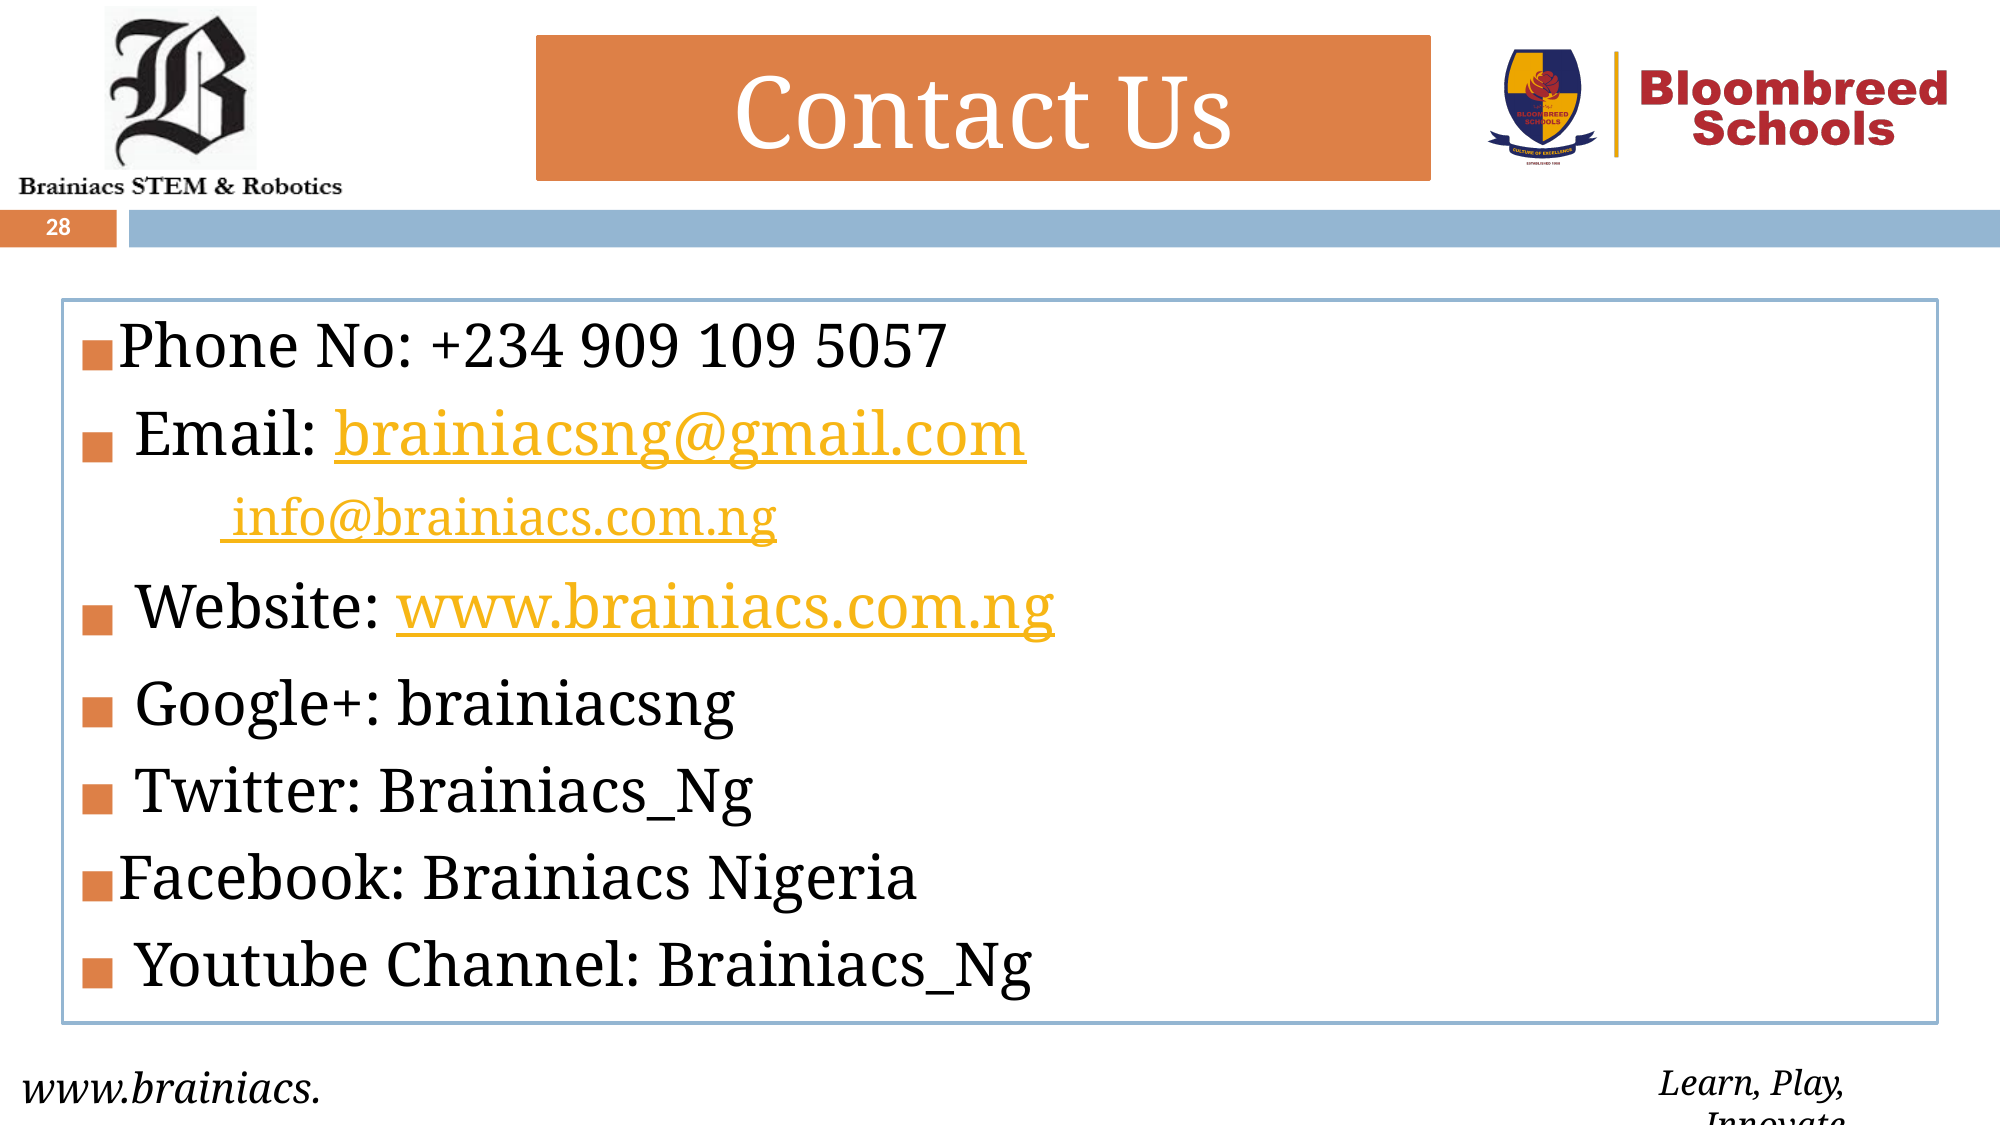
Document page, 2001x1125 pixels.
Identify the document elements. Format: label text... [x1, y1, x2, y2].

text_box Learn, Play, Innovate [1577, 1054, 1861, 1111]
picture [1483, 6, 1987, 201]
picture [16, 6, 351, 201]
text_box [123, 210, 228, 249]
title Contact Us [537, 36, 1430, 180]
text_box www.brainiacs.com.ng [0, 1054, 338, 1120]
list Phone No: +234 909 109 5057 Email: brainiacsng@gmail.com info@brainiacs.com.ng Website: www.brainiacs.com.ng Google+: brainiacsng Twitter: Brainiacs_Ng Facebook: Brainiacs Nigeria Youtube Channel: Brainiacs_Ng [62, 299, 1938, 1024]
slide_number 28 [0, 208, 117, 249]
